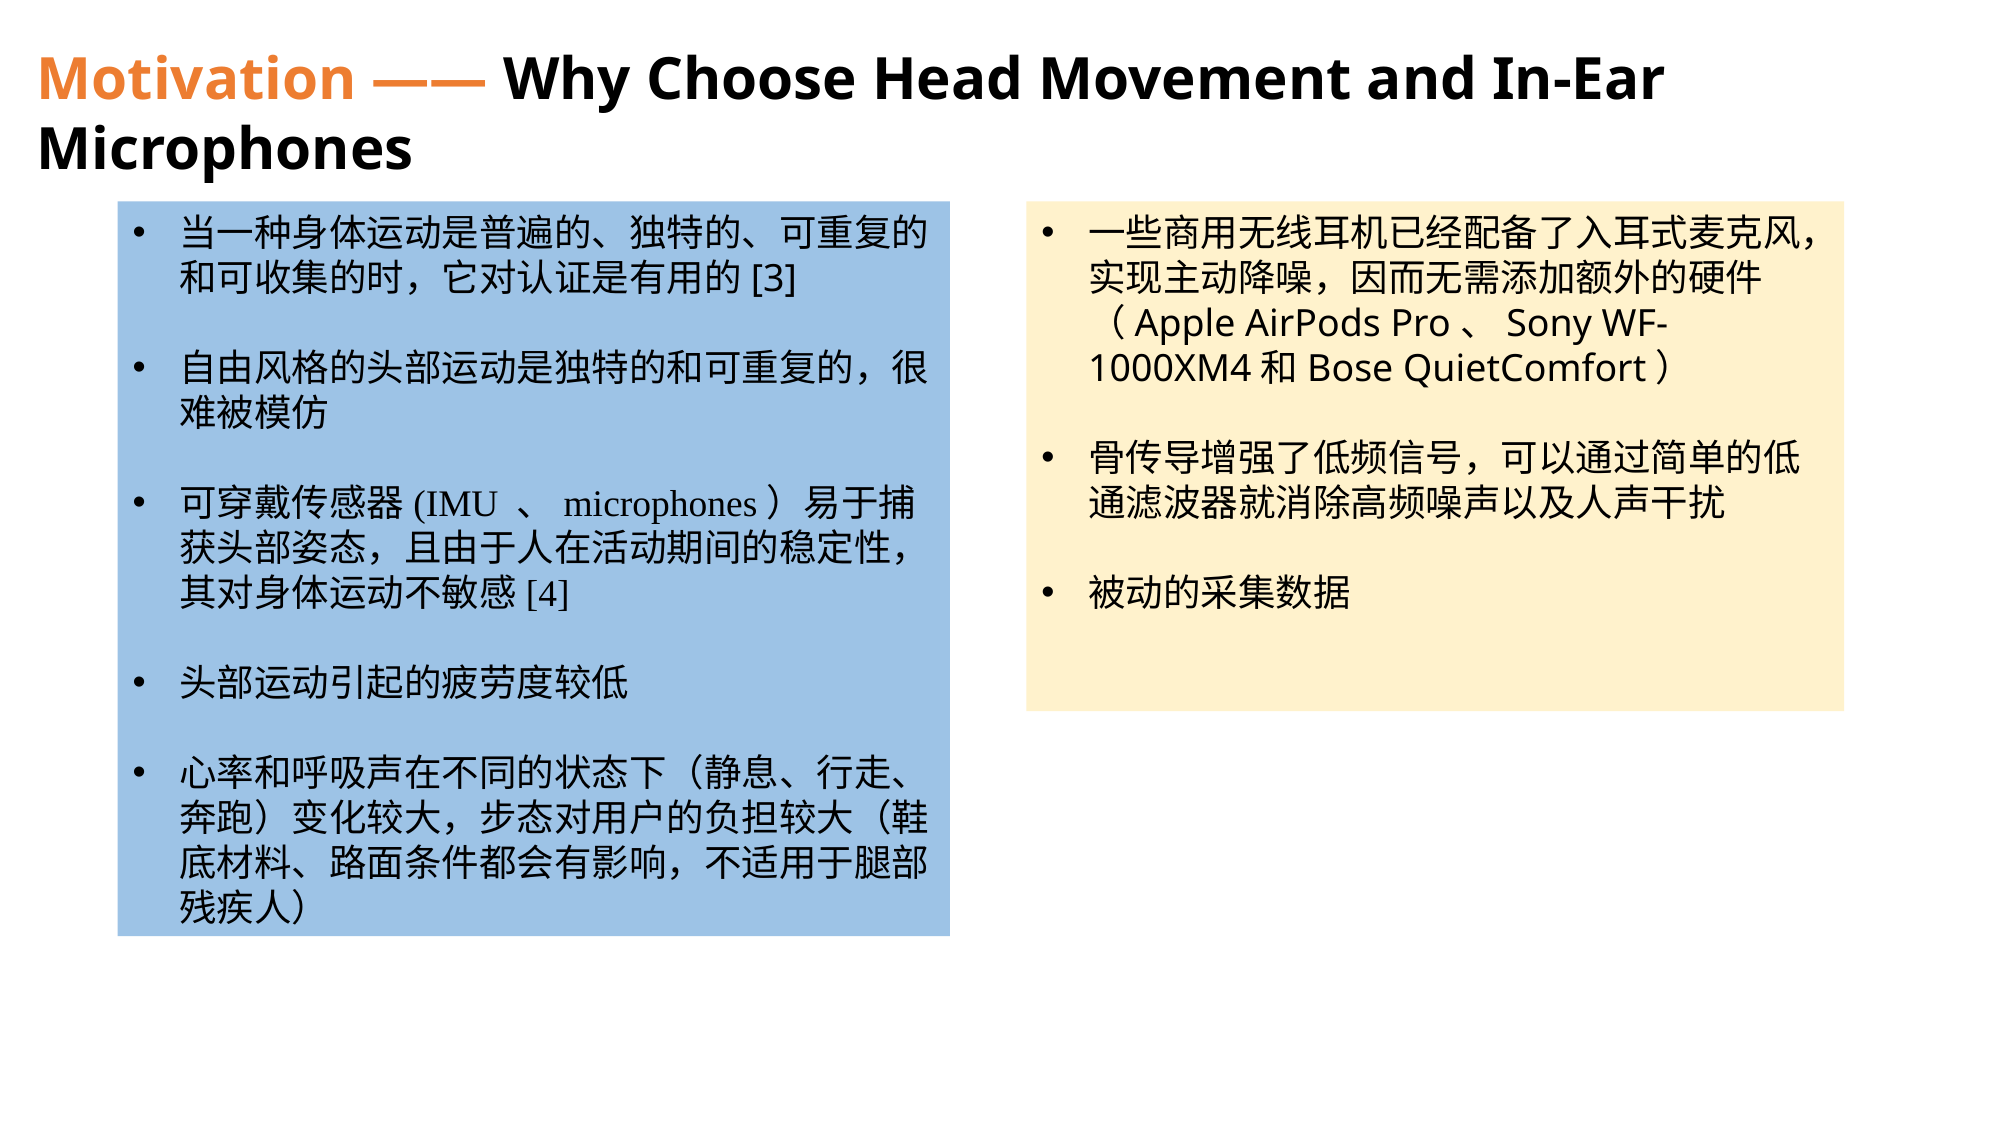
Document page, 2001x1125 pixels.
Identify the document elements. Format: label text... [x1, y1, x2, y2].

text_box Motivation —— Why Choose Head Movement and In-Ear Microphones [22, 33, 2000, 189]
text_box 当一种身体运动是普遍的、独特的、可重复的和可收集的时，它对认证是有用的[3] 自由风格的头部运动是独特的和可重复的，很难被模仿 可穿戴传感器(IMU 、microphones）易于捕获头部姿态，且由于人在活动期间的稳定性，其对身体运动不敏感[4] 头部运动引起的疲劳度较低 心率和呼吸声在不同的状态下（静息、行走、奔跑）变化较大，步态对用户的负担较大（鞋底材料、路面条件都会有影响，不适用于腿部残疾人） [117, 201, 950, 937]
text_box 一些商用无线耳机已经配备了入耳式麦克风，实现主动降噪，因而无需添加额外的硬件（Apple AirPods Pro、Sony WF-1000XM4和Bose QuietComfort） 骨传导增强了低频信号，可以通过简单的低通滤波器就消除高频噪声以及人声干扰 被动的采集数据 [1026, 201, 1845, 712]
